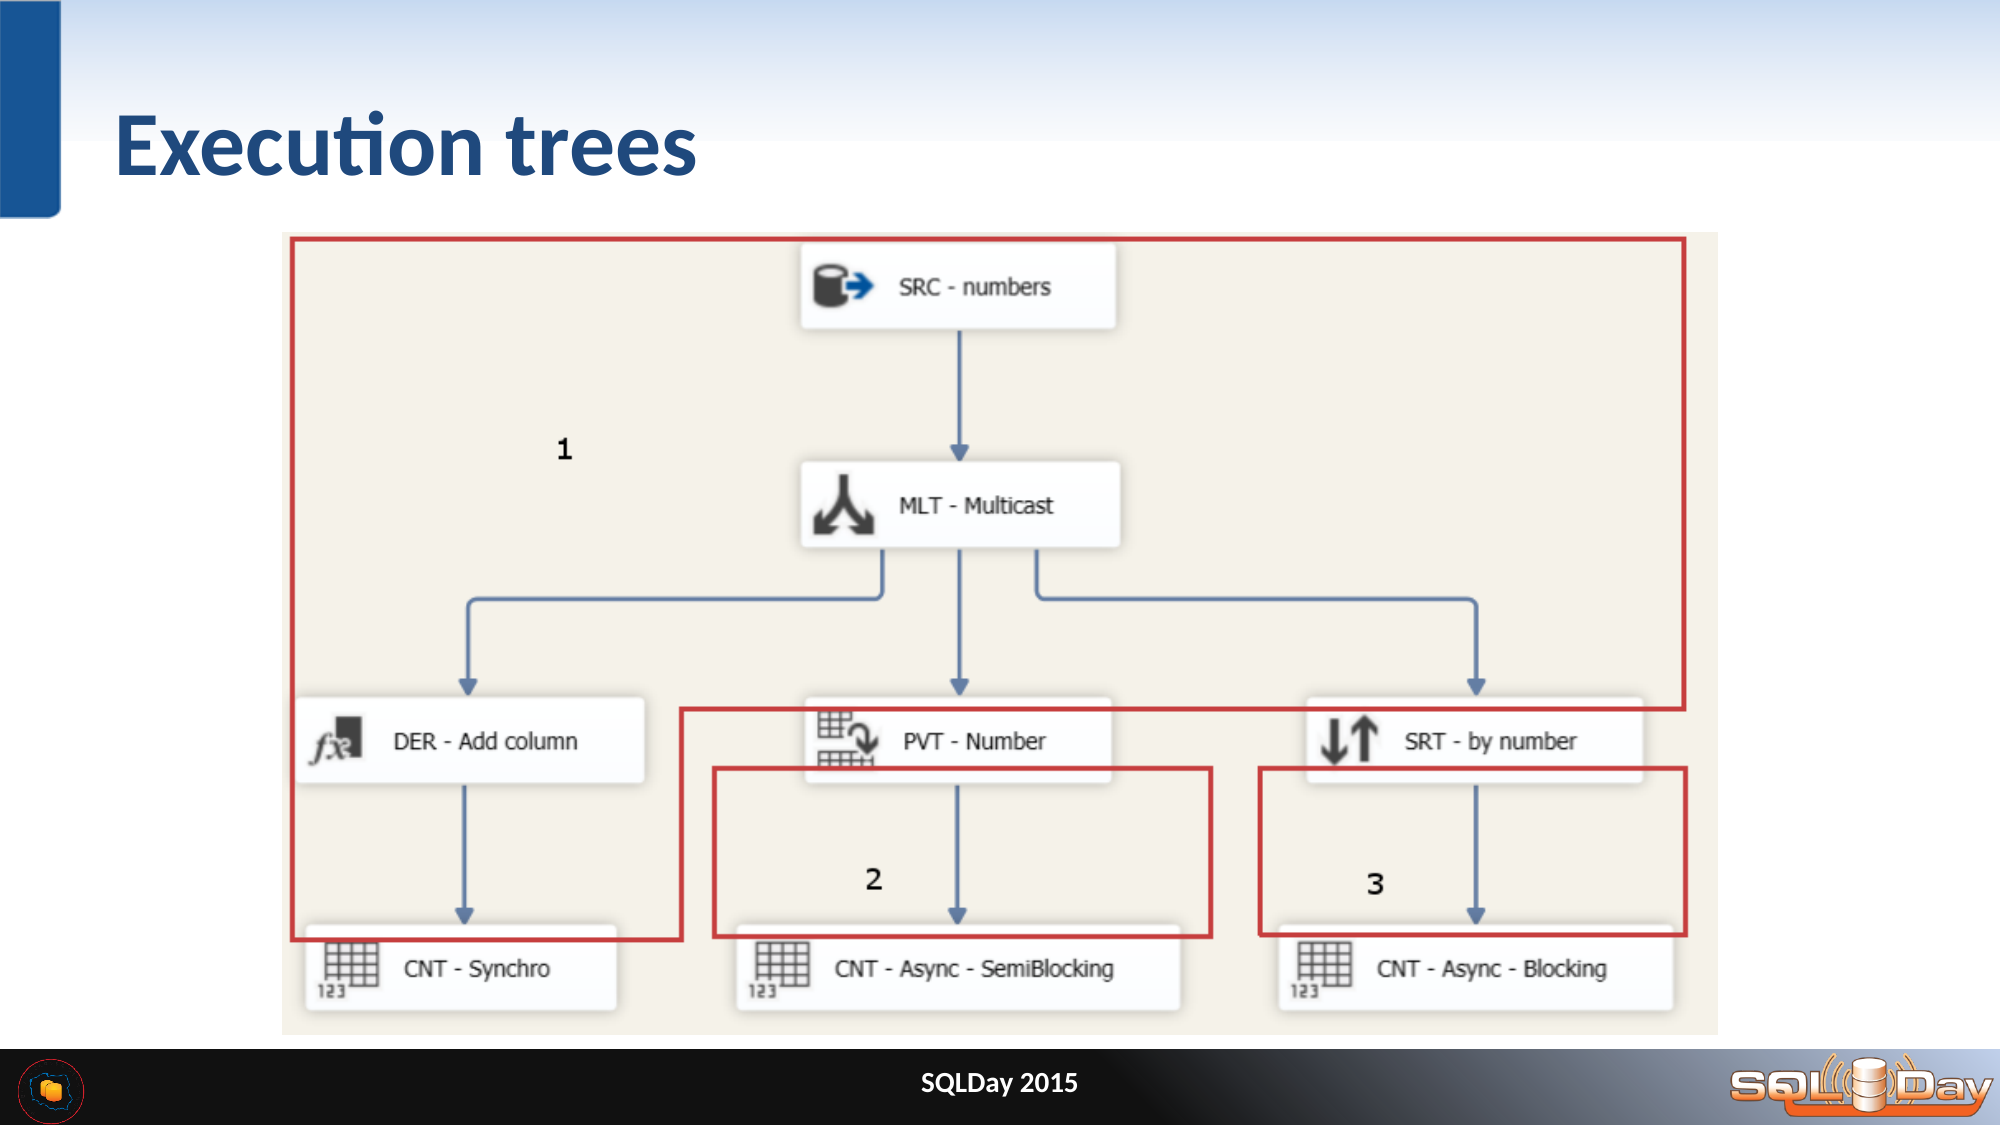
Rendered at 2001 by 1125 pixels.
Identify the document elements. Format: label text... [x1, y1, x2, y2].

picture [1730, 1053, 1994, 1117]
picture [16, 1057, 85, 1125]
picture [0, 0, 62, 219]
picture [282, 232, 1718, 1036]
title Execution trees [99, 45, 1900, 233]
